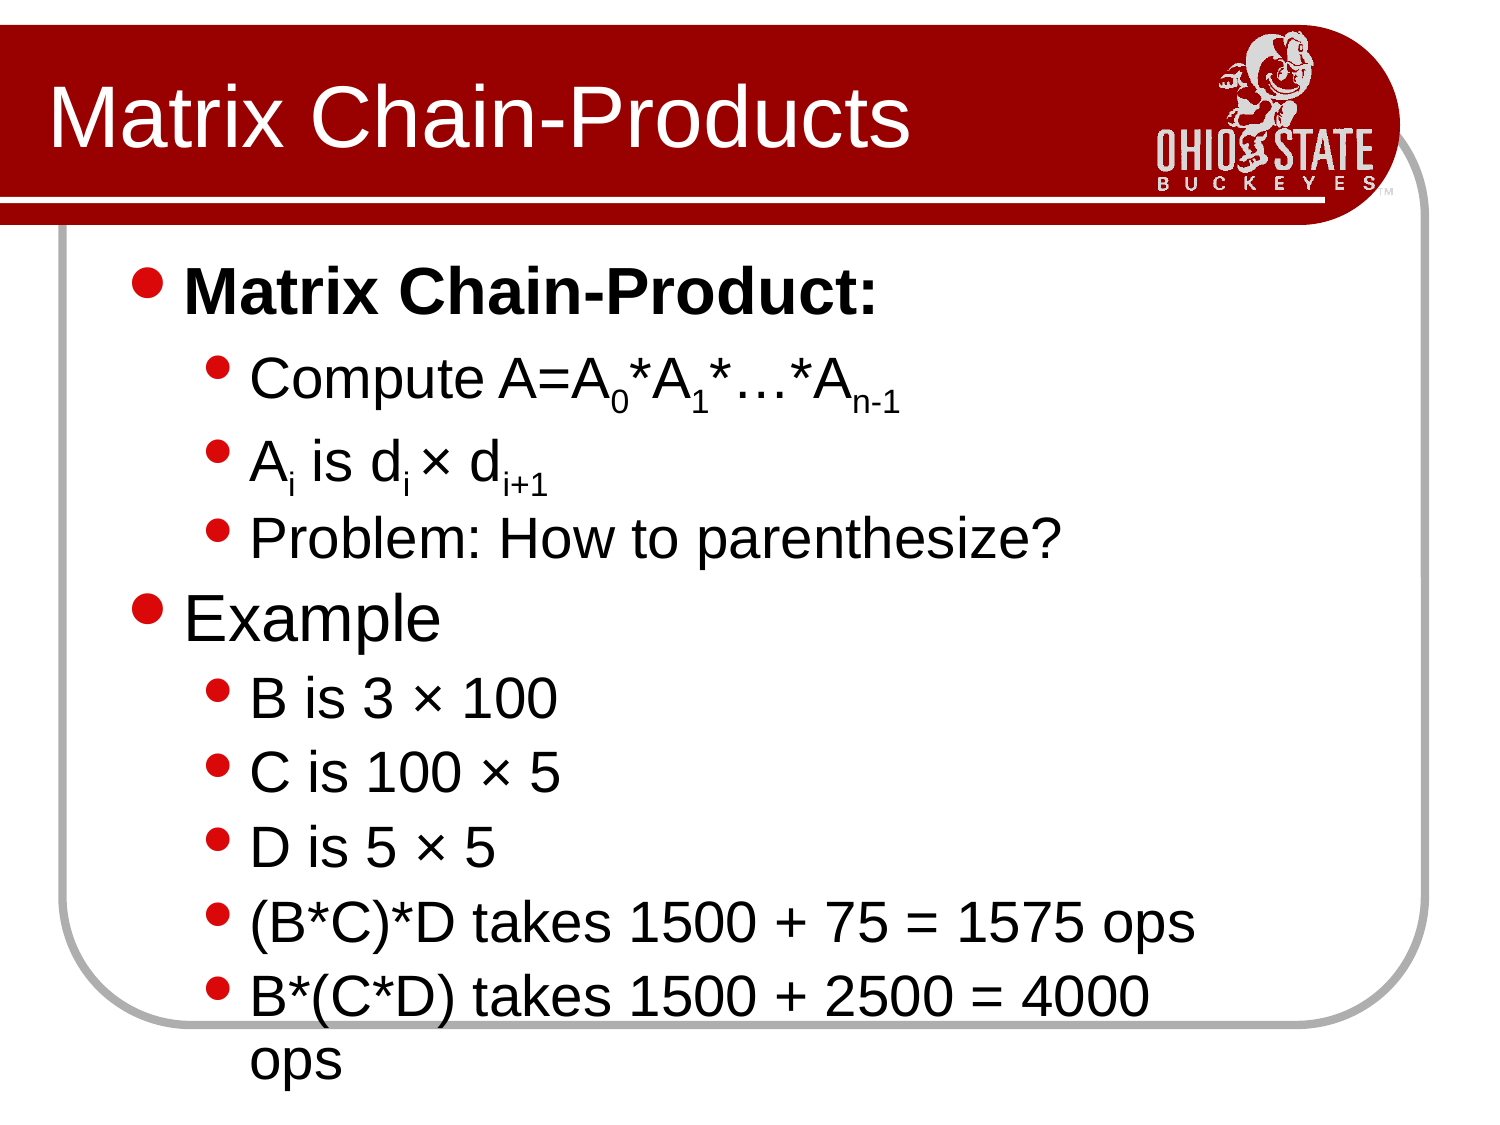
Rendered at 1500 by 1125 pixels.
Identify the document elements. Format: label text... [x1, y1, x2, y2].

list Matrix Chain-Product: Compute A=A0*A1*…*An-1 Ai is di × di+1 Problem: How to parenthesize? Example B is 3 × 100 C is 100 × 5 D is 5 × 5 (B*C)*D takes 1500 + 75 = 1575 ops B*(C*D) takes 1500 + 2500 = 4000 ops [112, 249, 1226, 353]
list Matrix Chain-Product: Compute A=A0*A1*…*An-1 Ai is di × di+1 Problem: How to parenthesize? Example B is 3 × 100 C is 100 × 5 D is 5 × 5 (B*C)*D takes 1500 + 75 = 1575 ops B*(C*D) takes 1500 + 2500 = 4000 ops [112, 354, 1226, 1063]
title Matrix Chain-Products [31, 37, 1201, 188]
